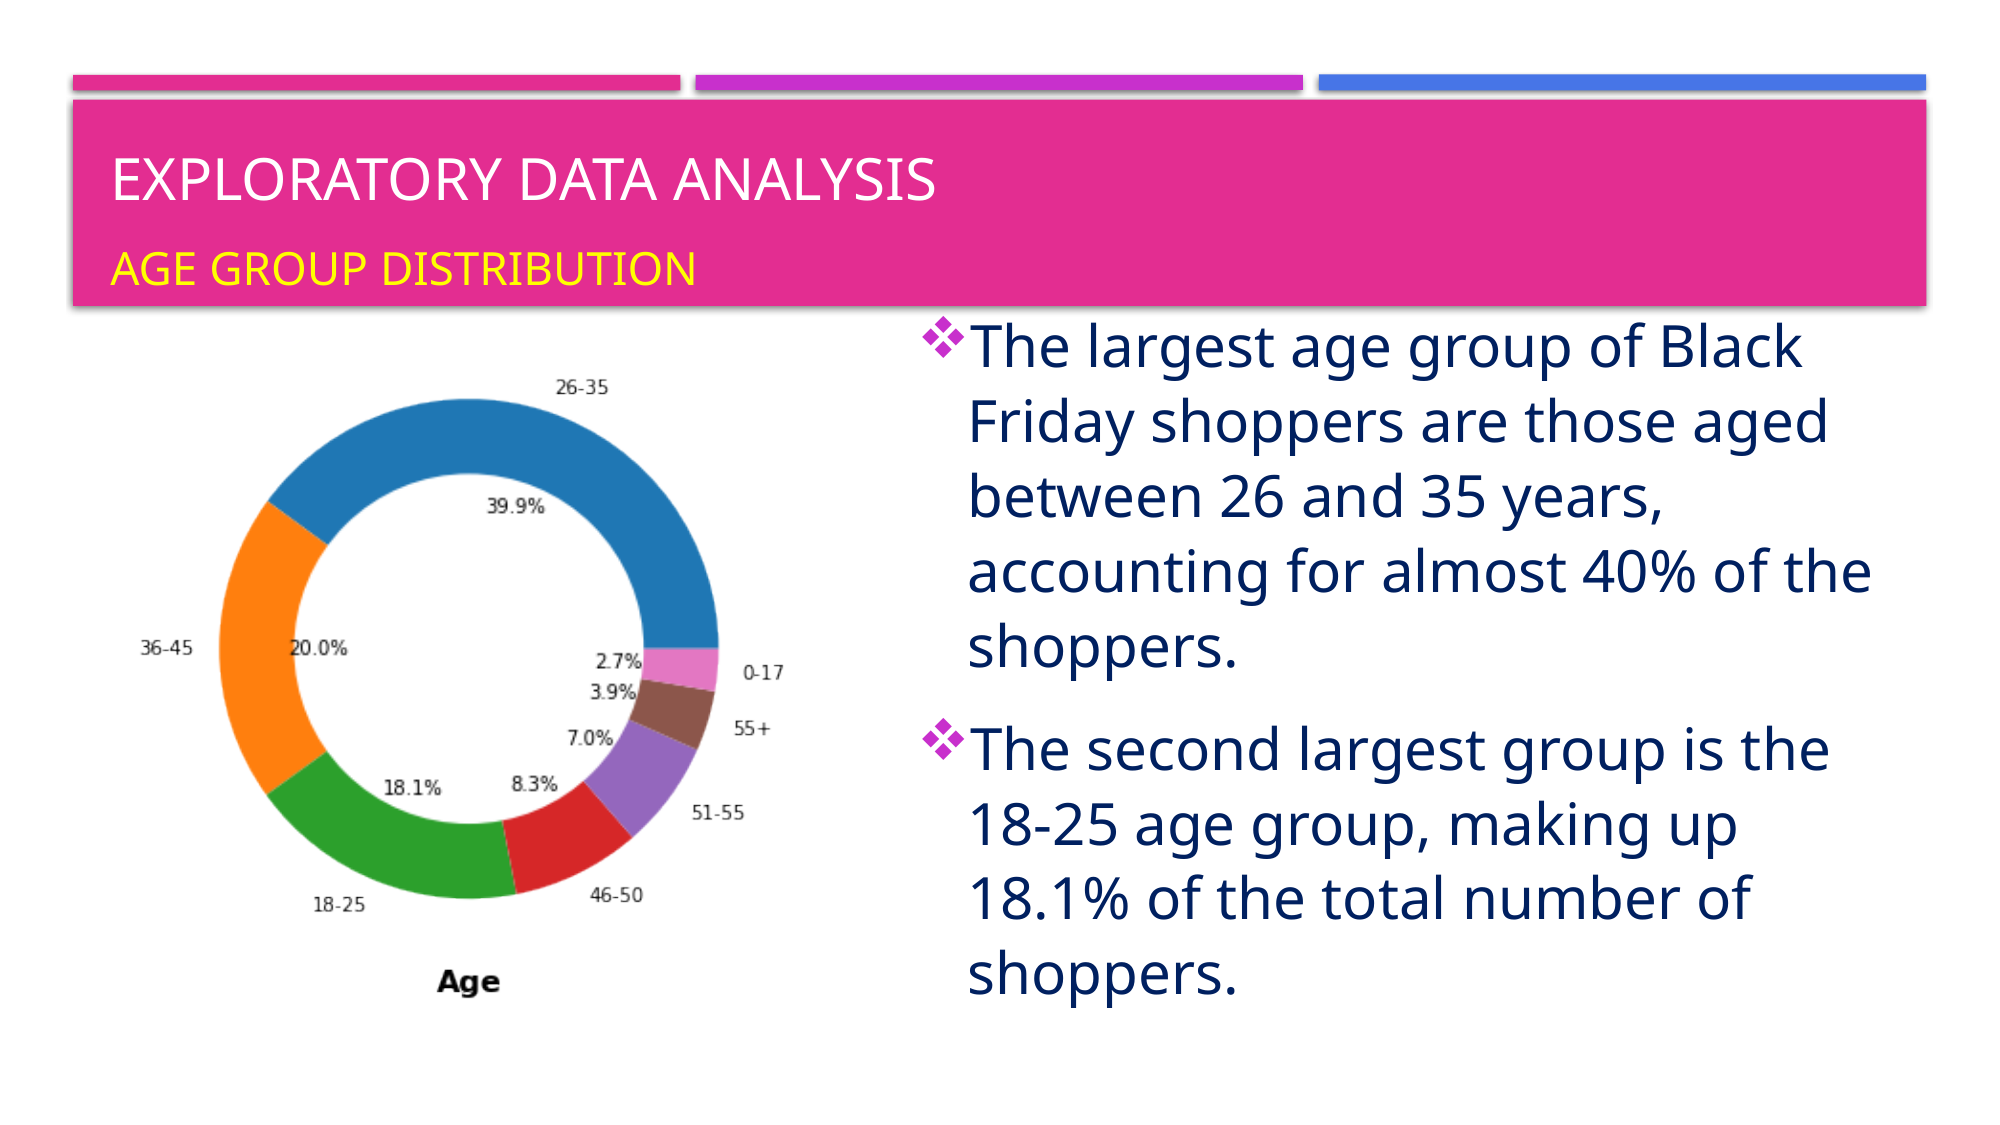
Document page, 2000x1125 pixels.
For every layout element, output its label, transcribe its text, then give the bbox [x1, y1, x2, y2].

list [124, 323, 800, 1012]
list The largest age group of Black Friday shoppers are those aged between 26 and 35 years, accounting for almost 40% of the shoppers. The second largest group is the 18-25 age group, making up 18.1% of the total number of shoppers. [902, 408, 1905, 902]
title Exploratory Data Analysis age group DISTRIBUTION [95, 78, 1905, 302]
